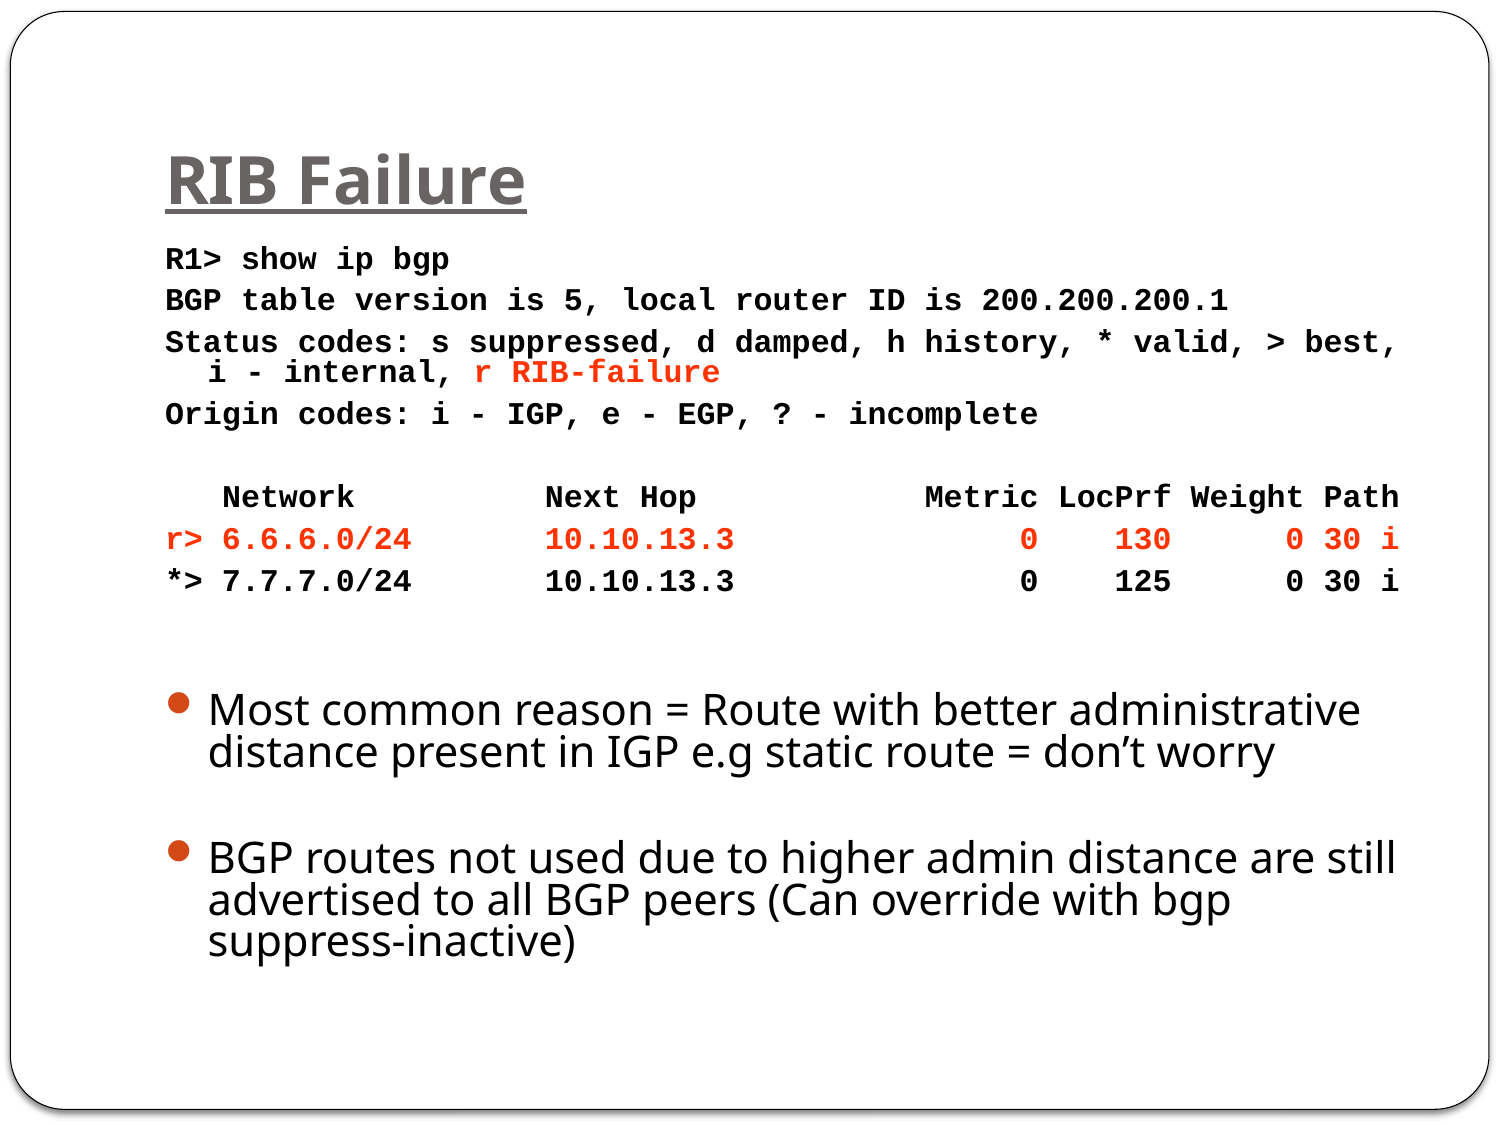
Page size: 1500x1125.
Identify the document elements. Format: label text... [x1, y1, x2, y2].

title RIB Failure [150, 45, 1425, 233]
list R1> show ip bgp BGP table version is 5, local router ID is 200.200.200.1 Status codes: s suppressed, d damped, h history, * valid, > best, i - internal, r RIB-failure Origin codes: i - IGP, e - EGP, ? - incomplete Network Next Hop Metric LocPrf Weight Path r> 6.6.6.0/24 10.10.13.3 0 130 0 30 i *> 7.7.7.0/24 10.10.13.3 0 125 0 30 i Most common reason = Route with better administrative distance present in IGP e.g static route = don’t worry BGP routes not used due to higher admin distance are still advertised to all BGP peers (Can override with bgp suppress-inactive) [150, 237, 1425, 988]
